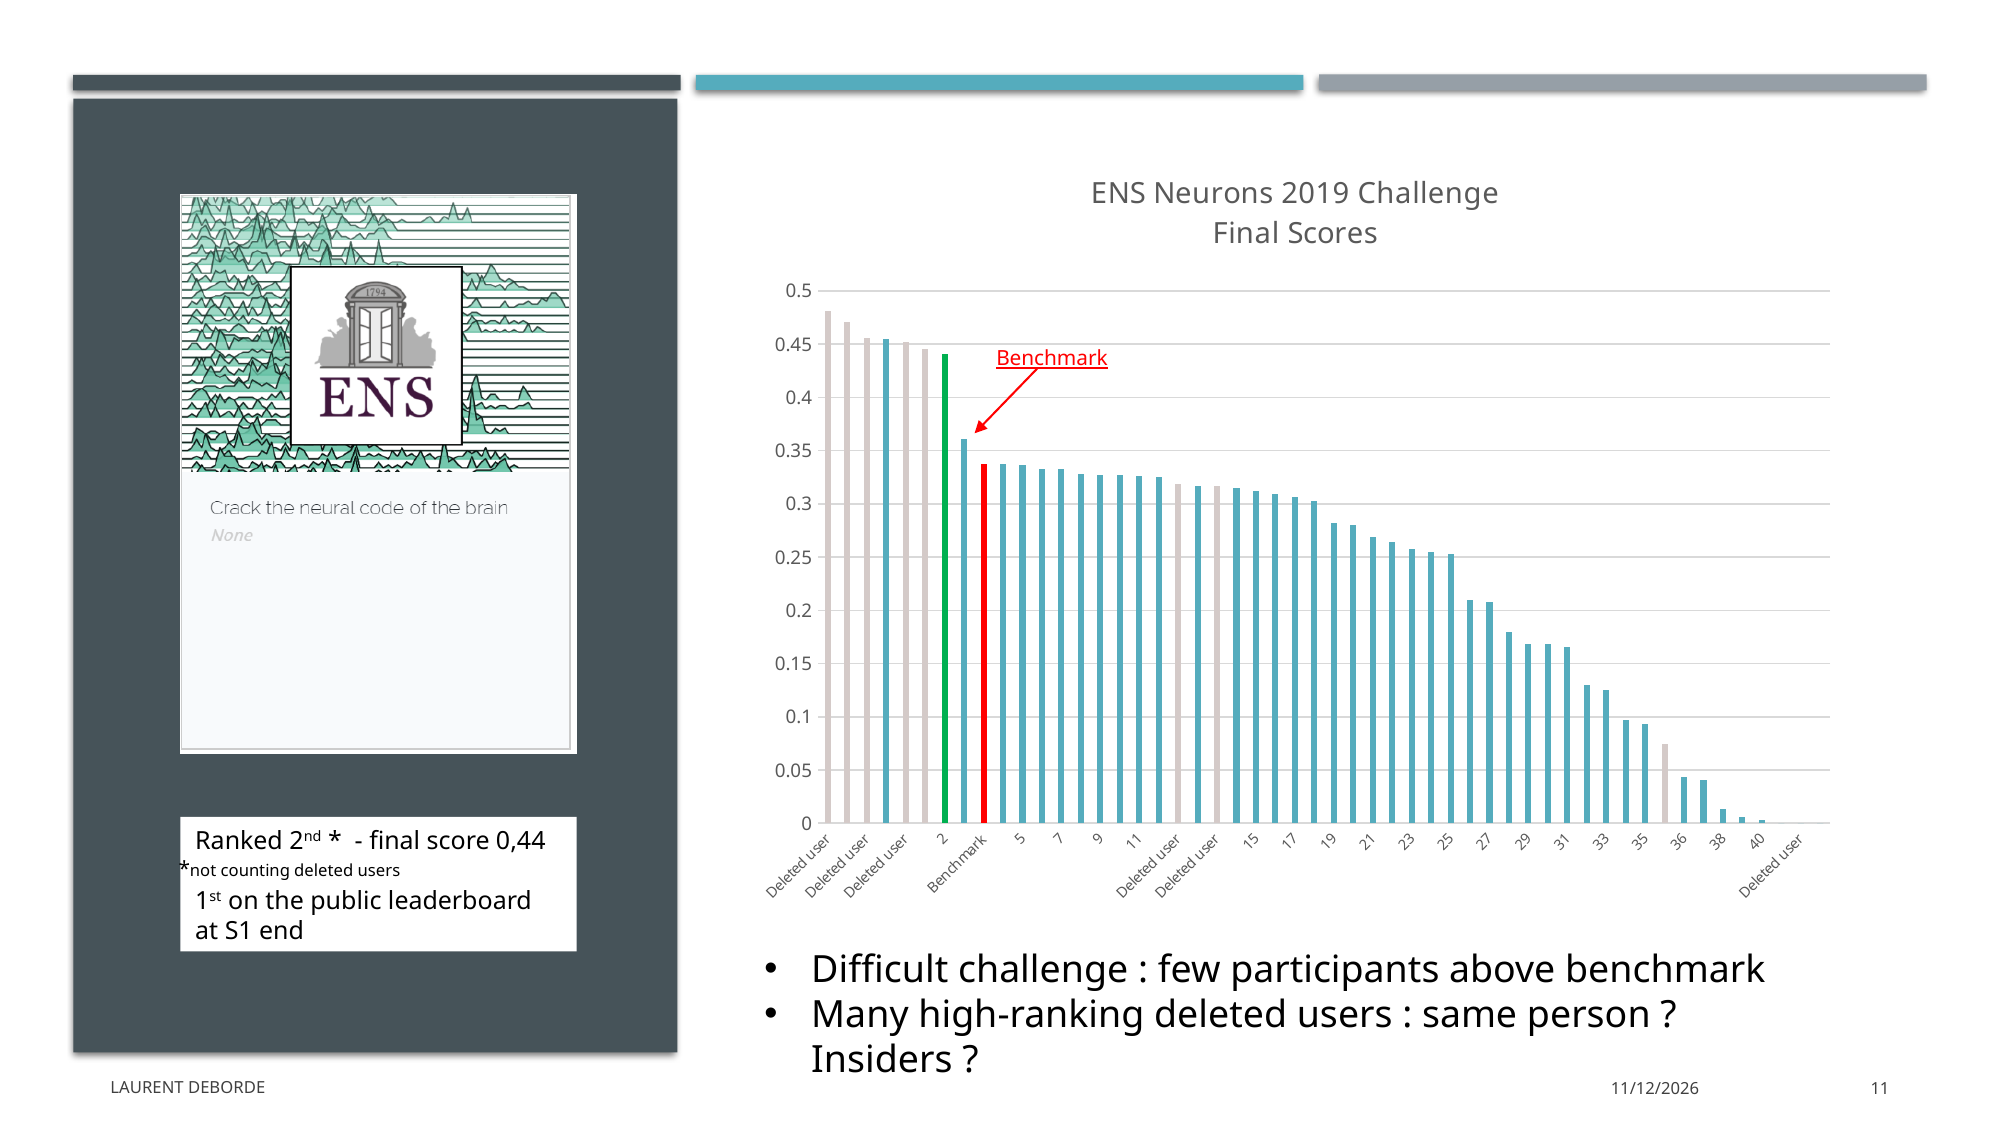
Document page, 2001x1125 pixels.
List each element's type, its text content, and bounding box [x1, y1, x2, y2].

slide_number 11 [1732, 1059, 1905, 1120]
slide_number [1247, 1059, 1715, 1120]
text_box Ranked 2nd * - final score 0,44 1st on the public leaderboard at S1 end [180, 816, 577, 952]
chart [738, 139, 1853, 920]
text_box *not counting deleted users [163, 848, 416, 888]
picture [179, 193, 578, 755]
footer Laurent Deborde [95, 1058, 1230, 1119]
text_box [974, 367, 1039, 434]
text_box Difficult challenge : few participants above benchmark Many high-ranking deleted users : same person ? Insiders ? [749, 938, 1864, 1088]
